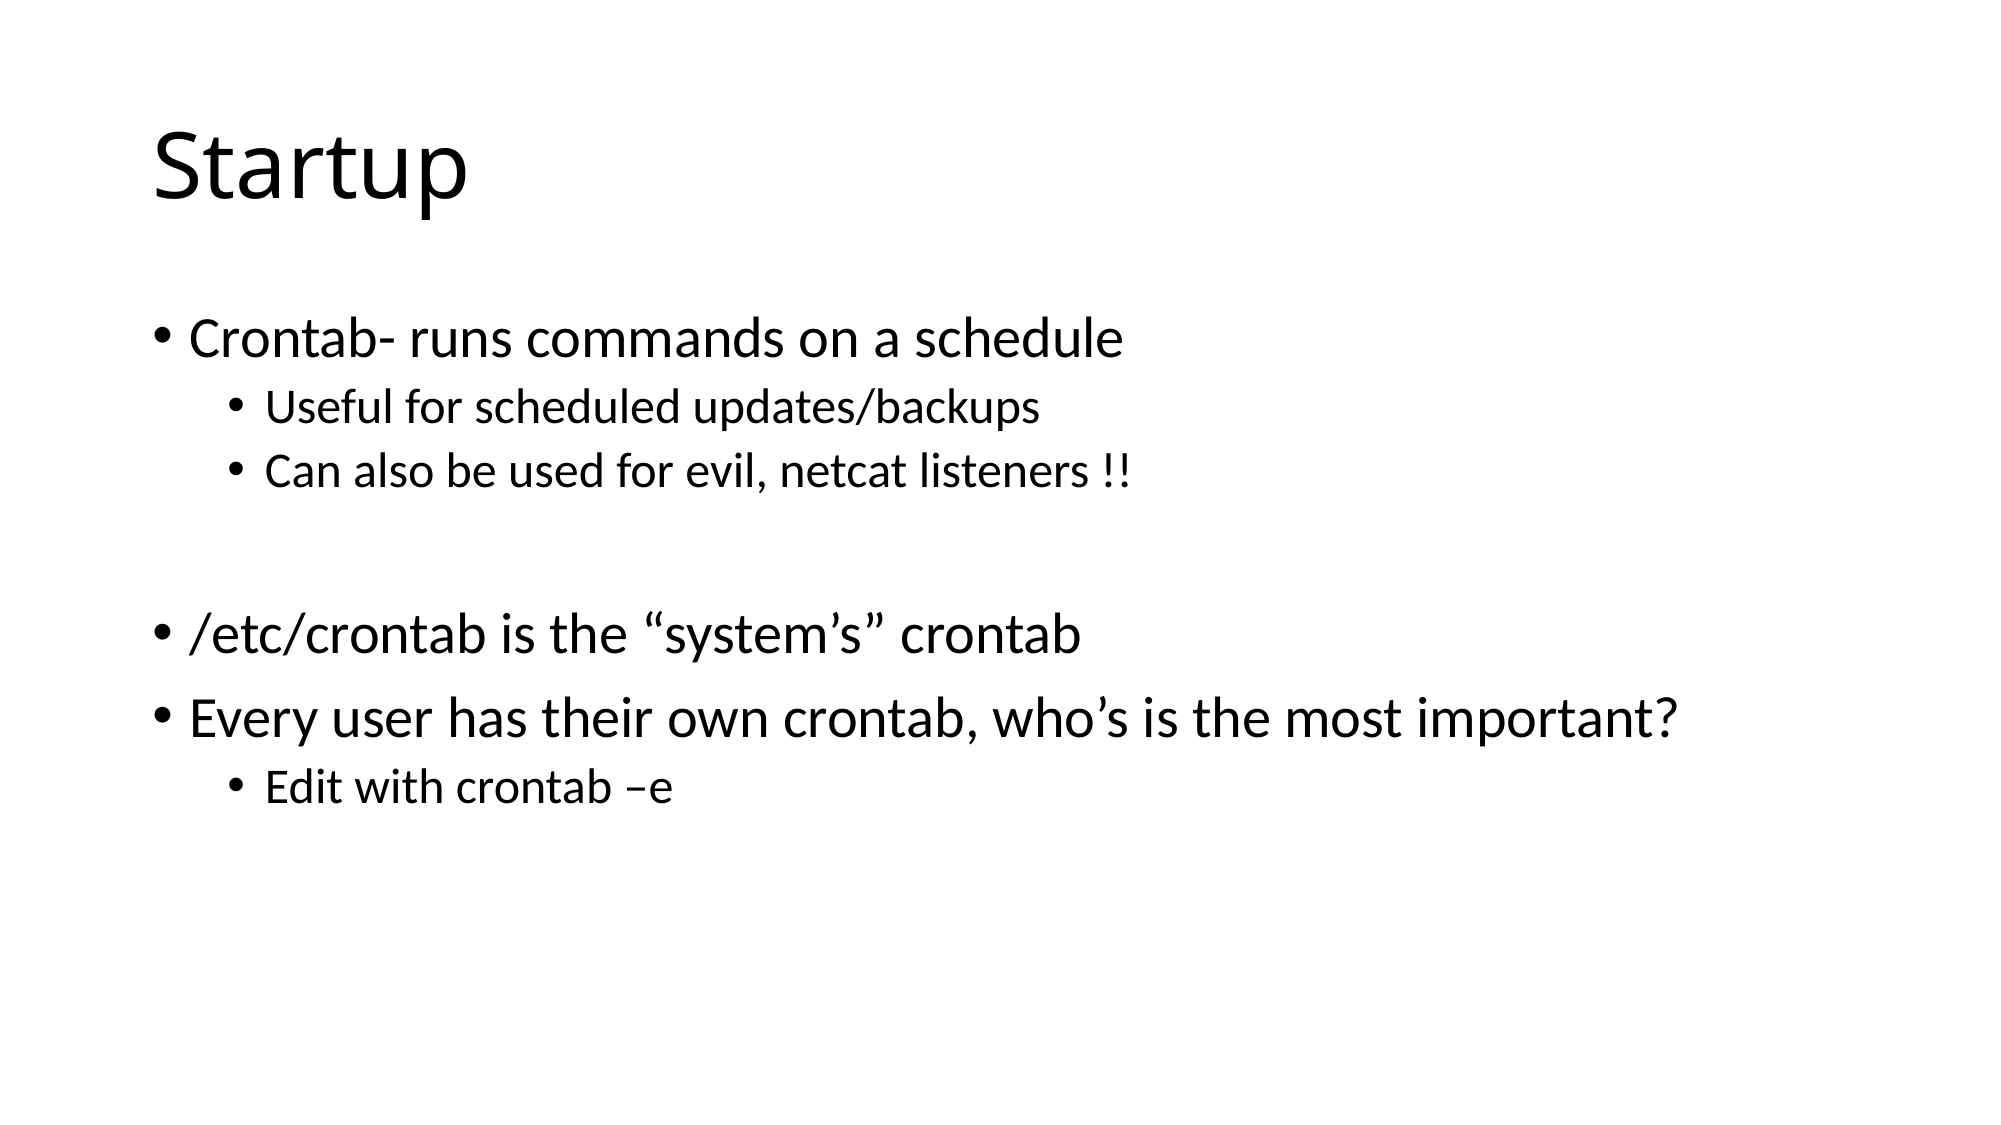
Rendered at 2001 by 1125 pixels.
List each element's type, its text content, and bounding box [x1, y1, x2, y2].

title Startup [137, 59, 1863, 278]
list Crontab- runs commands on a schedule Useful for scheduled updates/backups Can also be used for evil, netcat listeners !! /etc/crontab is the “system’s” crontab Every user has their own crontab, who’s is the most important? Edit with crontab –e [137, 299, 1863, 1014]
